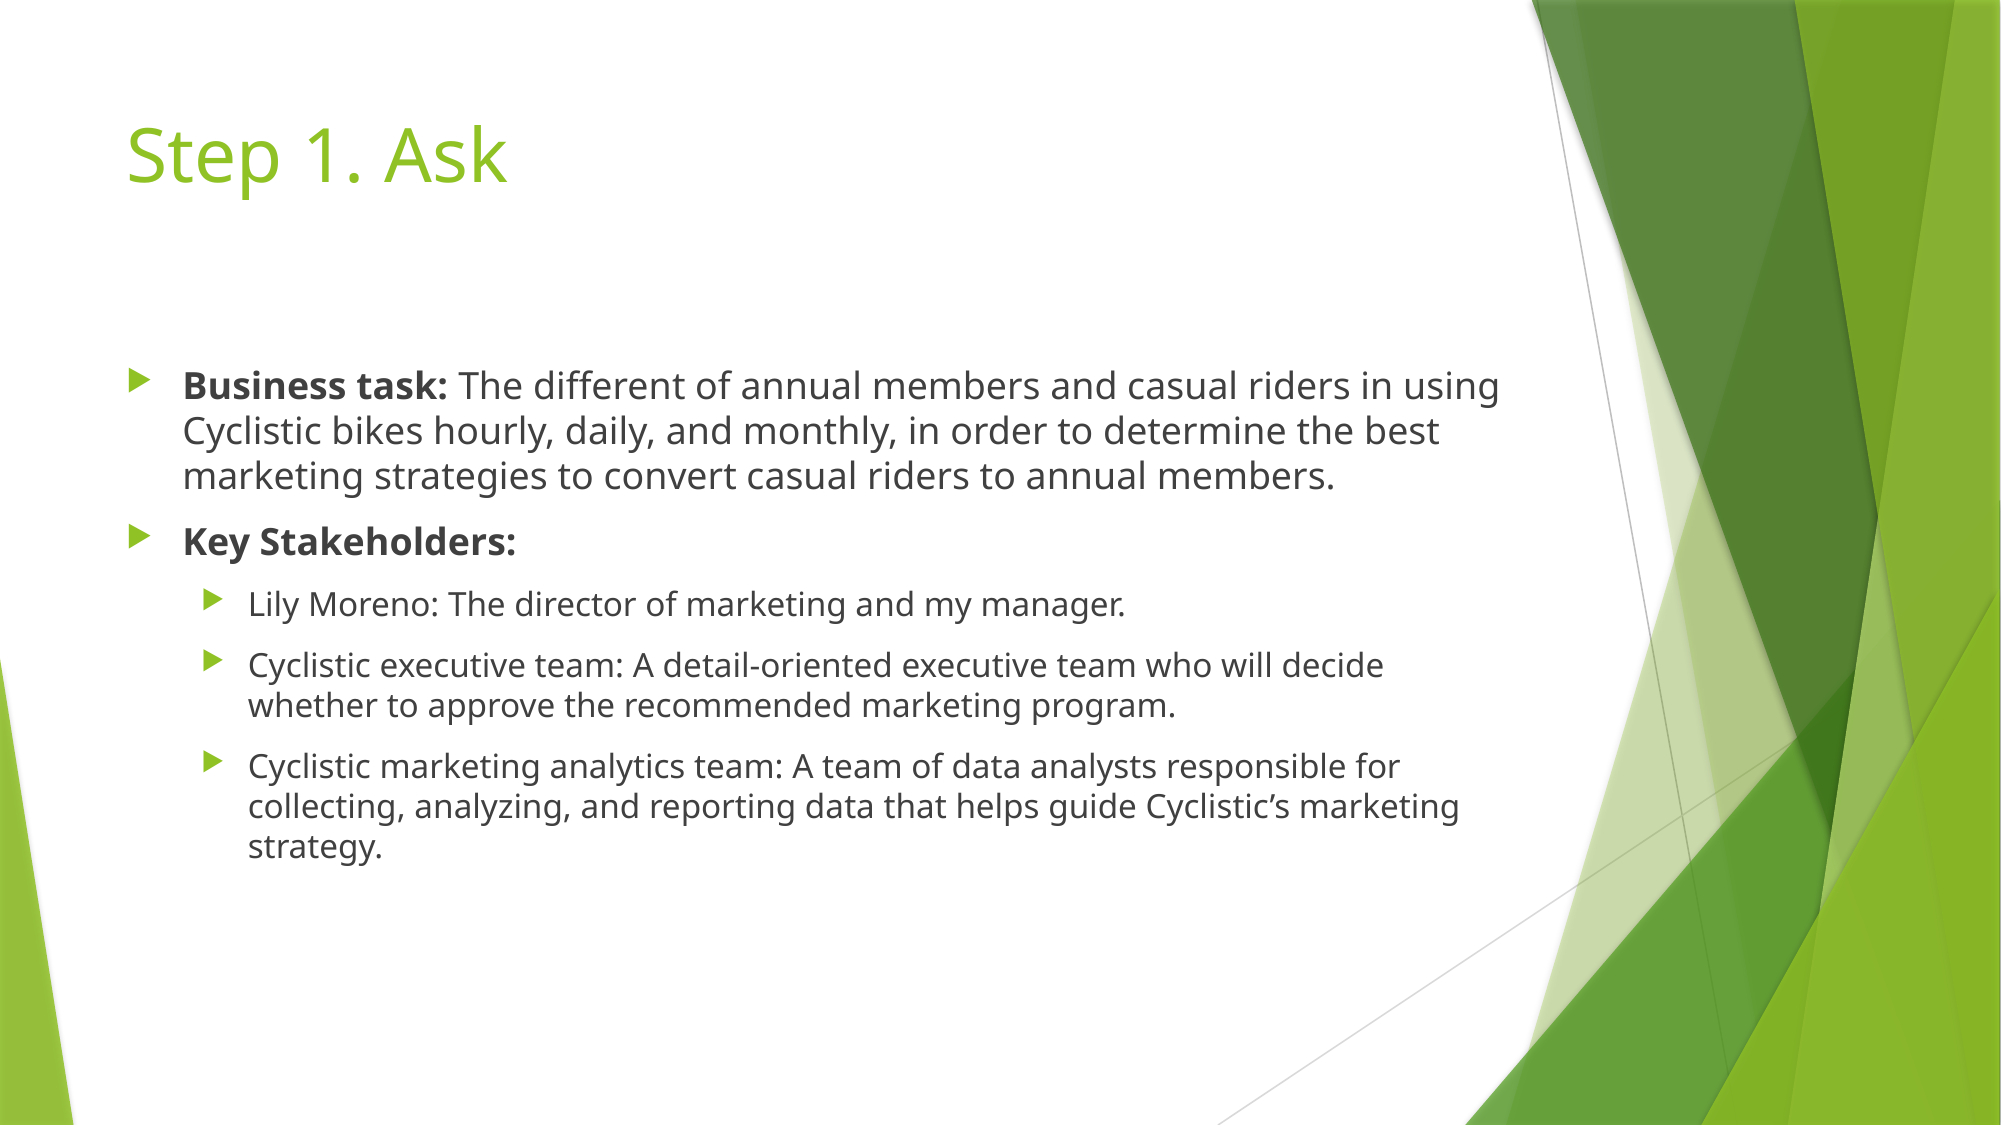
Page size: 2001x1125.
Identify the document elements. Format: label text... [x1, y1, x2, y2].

list Business task: The different of annual members and casual riders in using Cyclistic bikes hourly, daily, and monthly, in order to determine the best marketing strategies to convert casual riders to annual members. Key Stakeholders: Lily Moreno: The director of marketing and my manager. Cyclistic executive team: A detail-oriented executive team who will decide whether to approve the recommended marketing program. Cyclistic marketing analytics team: A team of data analysts responsible for collecting, analyzing, and reporting data that helps guide Cyclistic’s marketing strategy. [111, 354, 1522, 992]
title Step 1. Ask [111, 99, 1522, 317]
